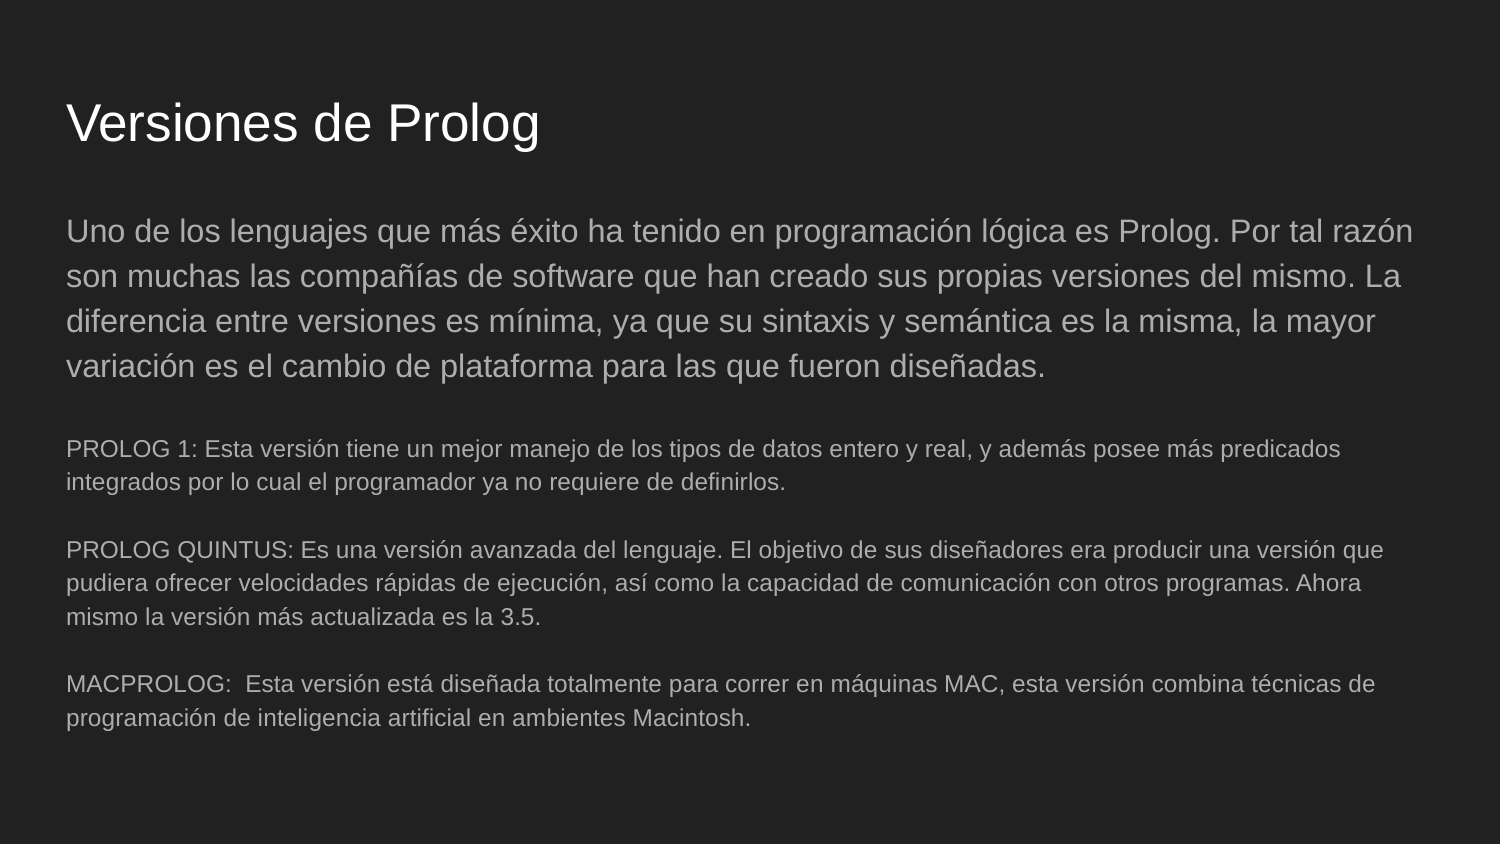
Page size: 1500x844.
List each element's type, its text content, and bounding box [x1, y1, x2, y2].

title Versiones de Prolog [51, 72, 1449, 167]
list Uno de los lenguajes que más éxito ha tenido en programación lógica es Prolog. Por tal razón son muchas las compañías de software que han creado sus propias versiones del mismo. La diferencia entre versiones es mínima, ya que su sintaxis y semántica es la misma, la mayor variación es el cambio de plataforma para las que fueron diseñadas. PROLOG 1: Esta versión tiene un mejor manejo de los tipos de datos entero y real, y además posee más predicados integrados por lo cual el programador ya no requiere de definirlos. PROLOG QUINTUS: Es una versión avanzada del lenguaje. El objetivo de sus diseñadores era producir una versión que pudiera ofrecer velocidades rápidas de ejecución, así como la capacidad de comunicación con otros programas. Ahora mismo la versión más actualizada es la 3.5. MACPROLOG: Esta versión está diseñada totalmente para correr en máquinas MAC, esta versión combina técnicas de programación de inteligencia artificial en ambientes Macintosh. [51, 189, 1449, 750]
